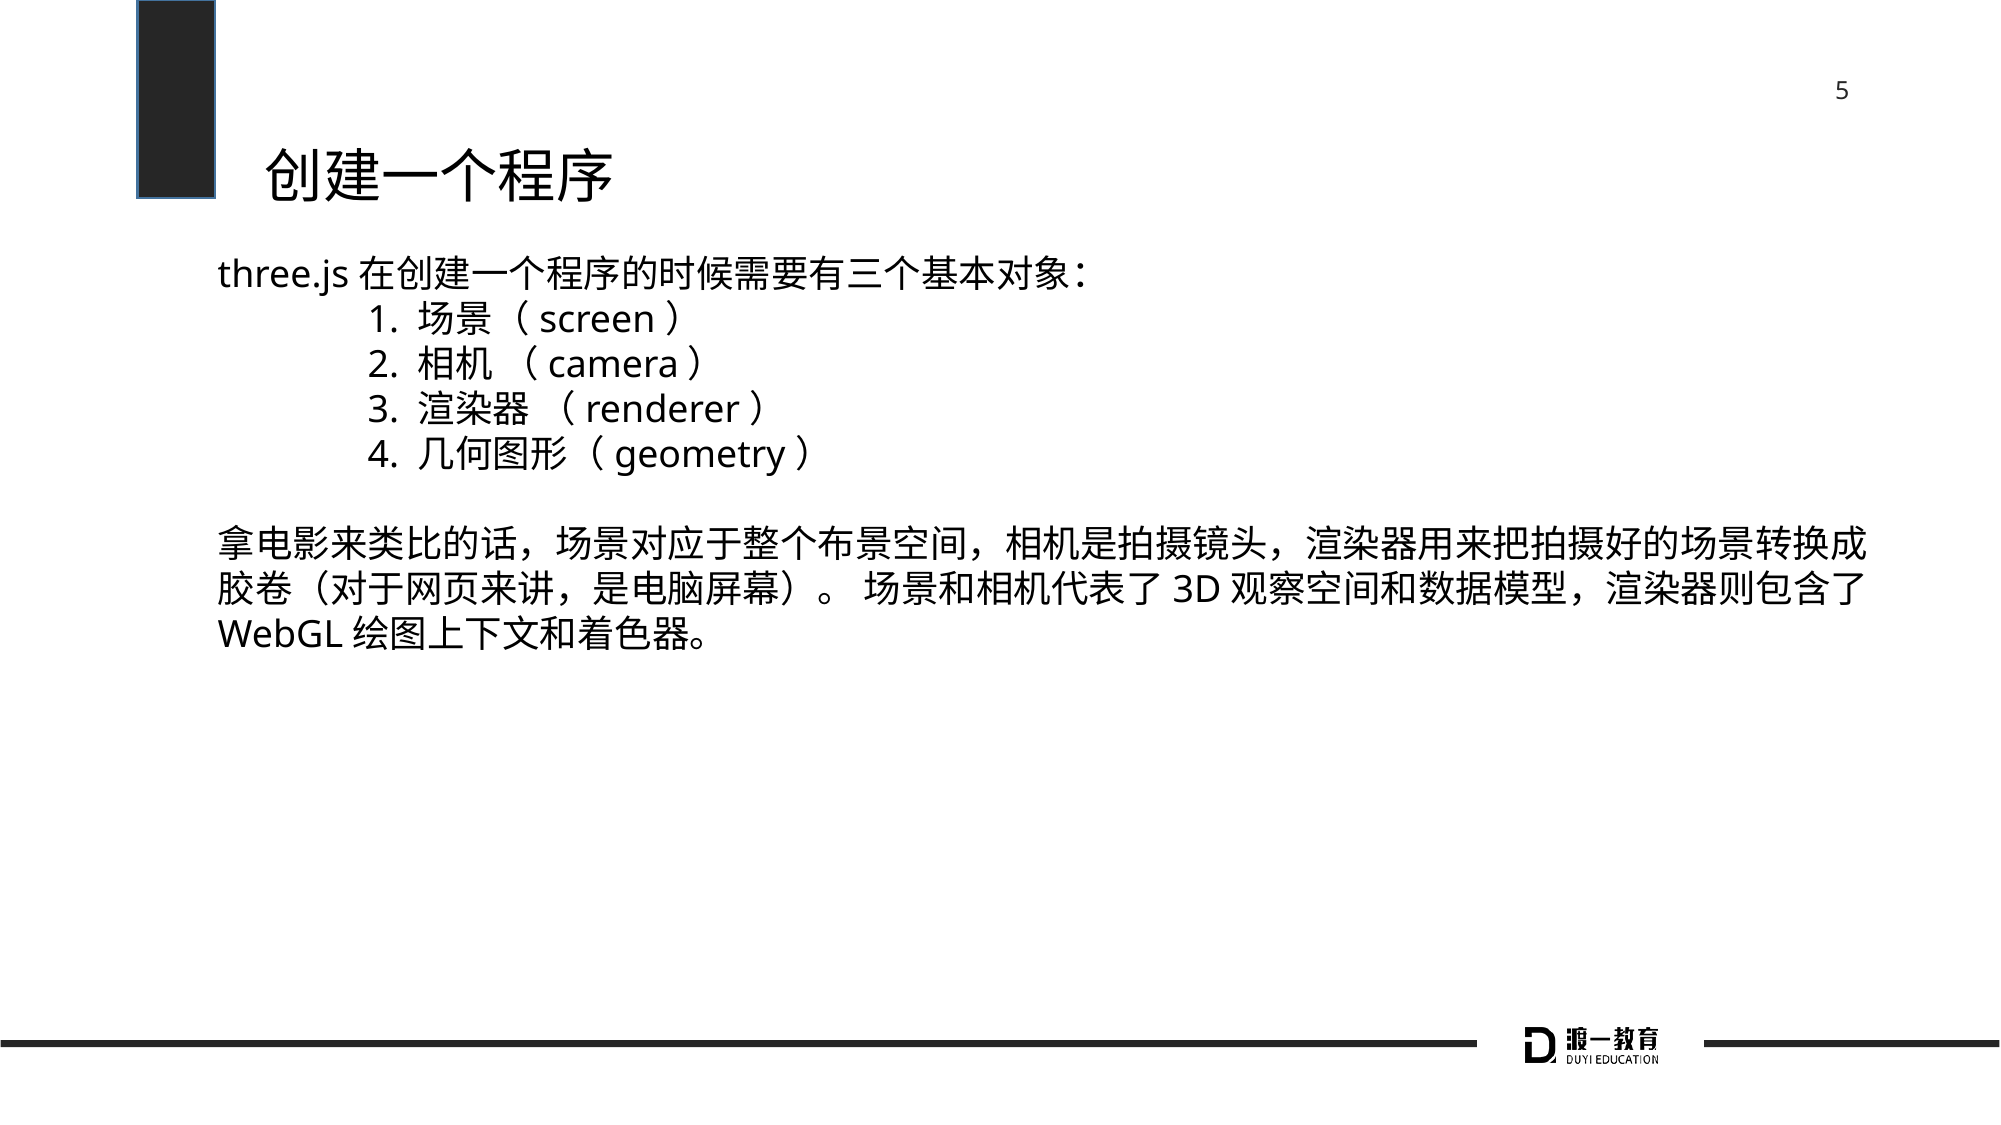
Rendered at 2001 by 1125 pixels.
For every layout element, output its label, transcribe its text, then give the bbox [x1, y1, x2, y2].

text_box three.js在创建一个程序的时候需要有三个基本对象： 1. 场景（screen） 2. 相机 （camera） 3. 渲染器 （renderer） 4. 几何图形（geometry） 拿电影来类比的话，场景对应于整个布景空间，相机是拍摄镜头，渲染器用来把拍摄好的场景转换成胶卷（对于网页来讲，是电脑屏幕）。 场景和相机代表了3D观察空间和数据模型，渲染器则包含了WebGL绘图上下文和着色器。 [202, 242, 1896, 708]
title 创建一个程序 [249, 93, 1750, 218]
picture [1502, 1008, 1679, 1081]
